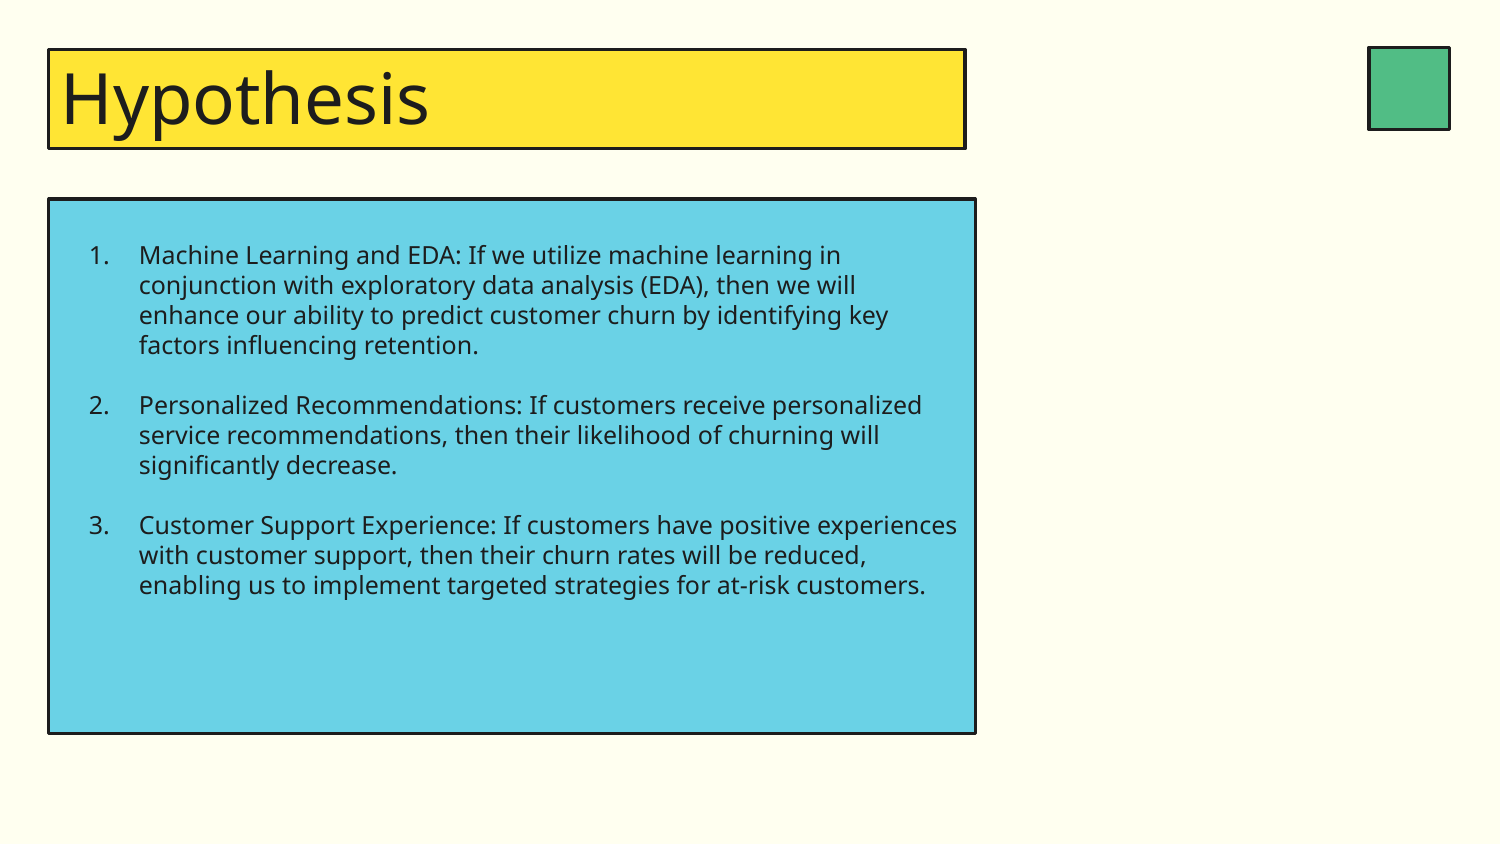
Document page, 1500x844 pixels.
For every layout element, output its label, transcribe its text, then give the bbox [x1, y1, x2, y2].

list Machine Learning and EDA: If we utilize machine learning in conjunction with exploratory data analysis (EDA), then we will enhance our ability to predict customer churn by identifying key factors influencing retention. Personalized Recommendations: If customers receive personalized service recommendations, then their likelihood of churning will significantly decrease. Customer Support Experience: If customers have positive experiences with customer support, then their churn rates will be reduced, enabling us to implement targeted strategies for at-risk customers. [48, 224, 976, 705]
title Hypothesis [45, 55, 959, 167]
